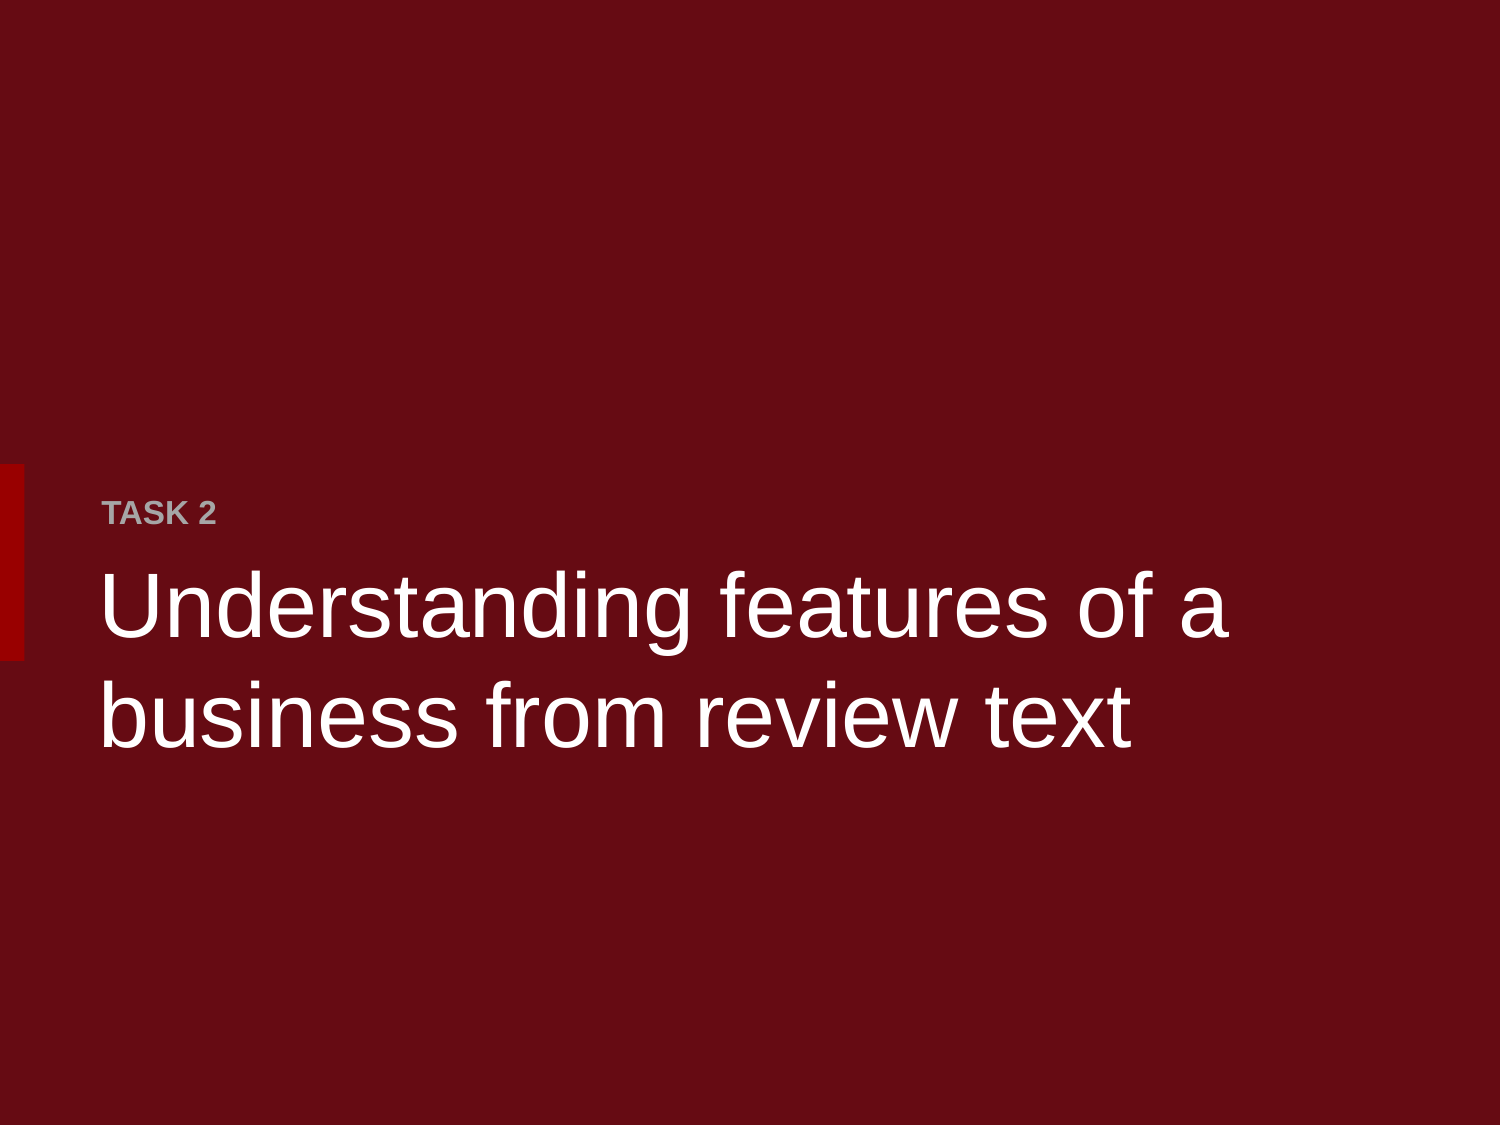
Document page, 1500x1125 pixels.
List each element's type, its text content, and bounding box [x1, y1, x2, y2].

title Understanding features of a business from review text [83, 560, 1432, 642]
list TASK 2 [86, 483, 694, 539]
